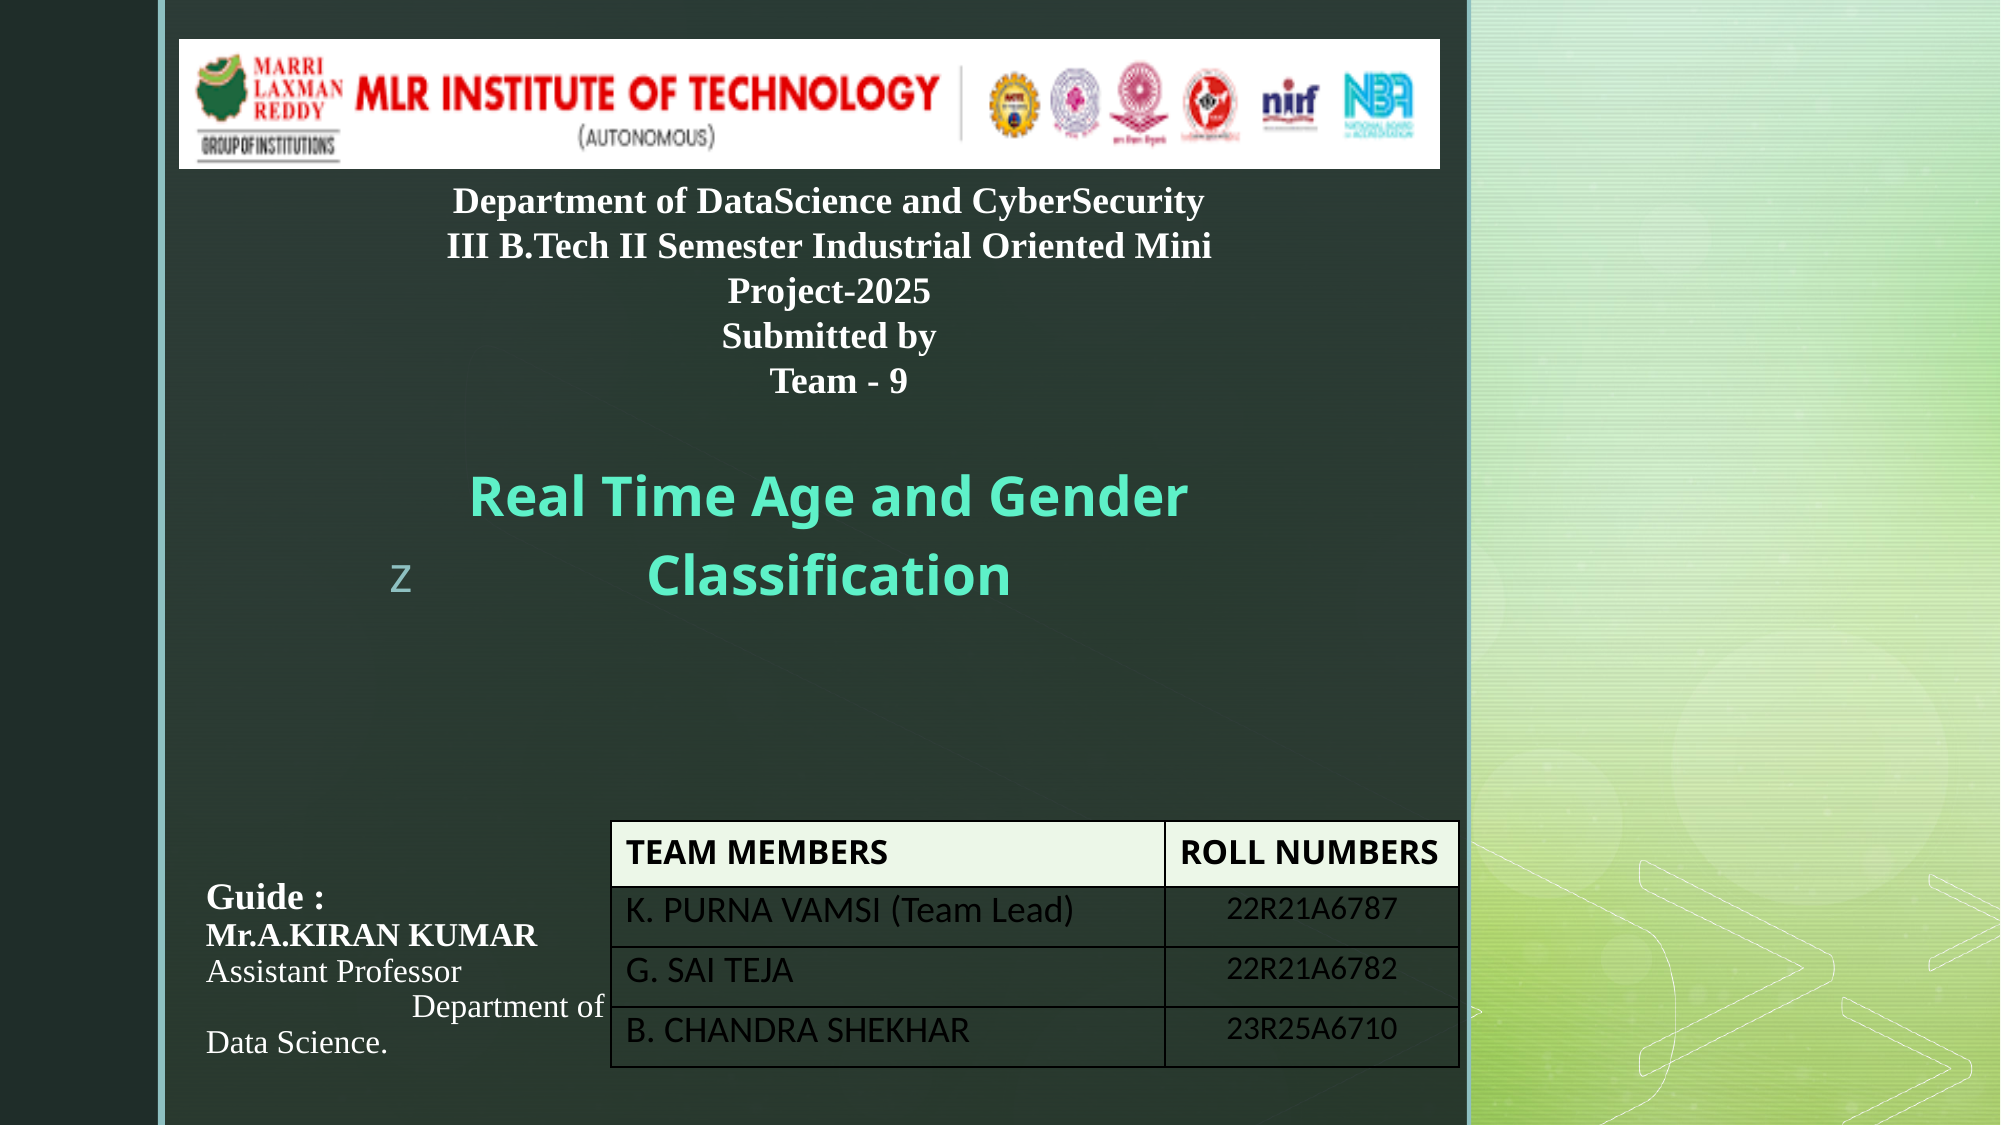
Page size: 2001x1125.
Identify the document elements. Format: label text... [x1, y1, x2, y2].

picture [179, 39, 1440, 169]
text_box Department of DataScience and CyberSecurity III B.Tech II Semester Industrial Oriented Mini Project-2025 Submitted by Team - 9 [370, 169, 1288, 379]
table_cell K. PURNA VAMSI (Team Lead) [612, 888, 1164, 946]
table_cell G. SAI TEJA [612, 948, 1164, 1006]
table_header TEAM MEMBERS [612, 822, 1164, 886]
subtitle Real Time Age and Gender Classification [390, 445, 1269, 615]
picture [1472, 0, 2001, 1125]
table_cell B. CHANDRA SHEKHAR [612, 1008, 1164, 1066]
table_cell 23R25A6710 [1166, 1008, 1458, 1066]
table_cell 22R21A6782 [1166, 948, 1458, 1006]
title Guide : Mr.A.KIRAN KUMAR Assistant Professor Department of Data Science. [190, 869, 684, 1073]
table_cell 22R21A6787 [1166, 888, 1458, 946]
table_header ROLL NUMBERS [1166, 822, 1458, 886]
